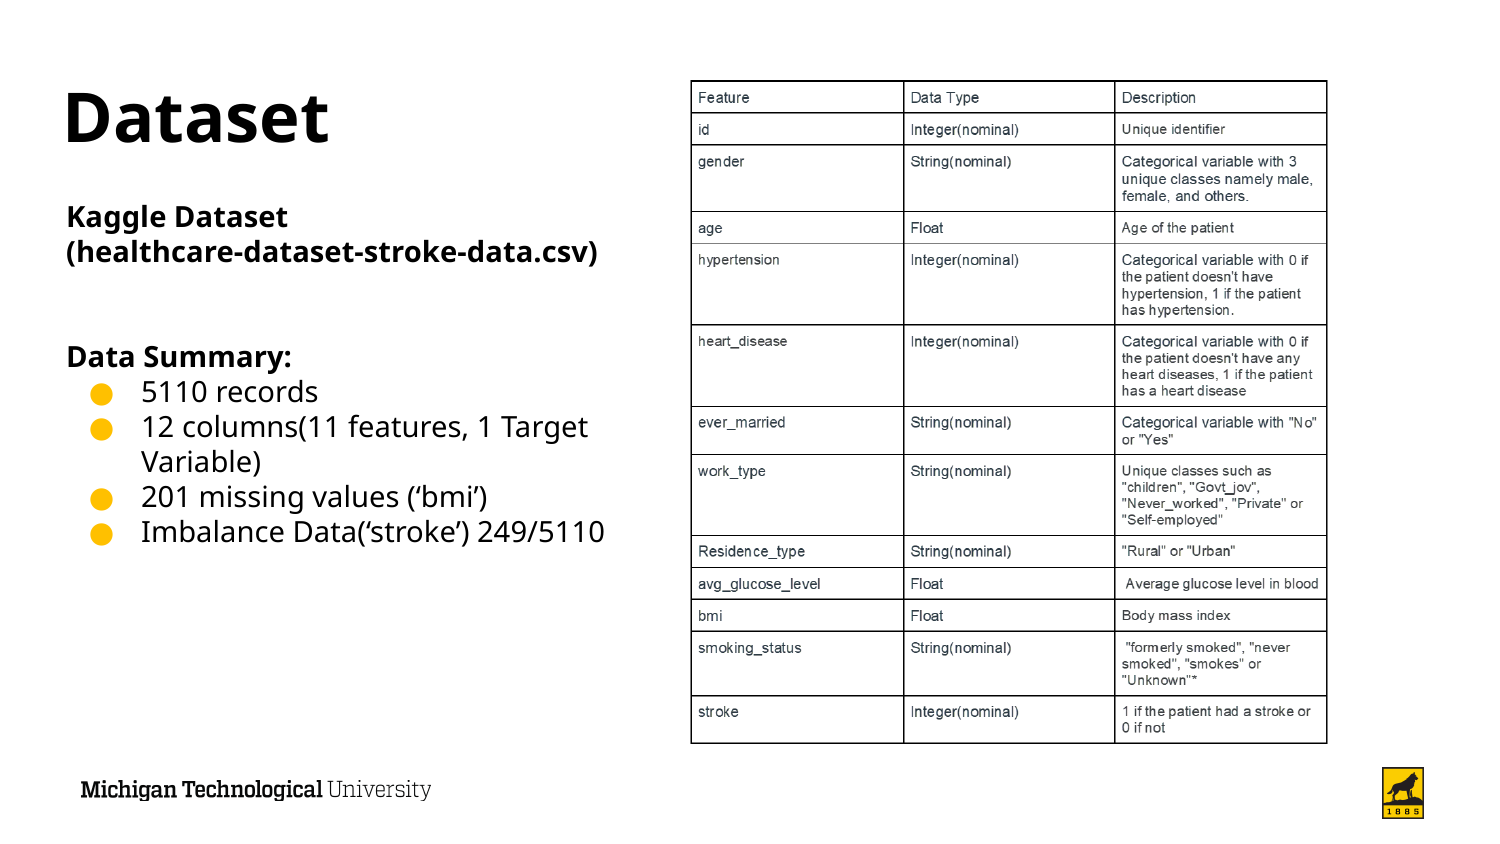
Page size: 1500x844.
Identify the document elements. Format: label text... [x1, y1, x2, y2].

picture [81, 780, 431, 801]
picture [677, 79, 1340, 764]
title Dataset [51, 72, 1449, 167]
text_box Kaggle Dataset (healthcare-dataset-stroke-data.csv) Data Summary: 5110 records 12 columns(11 features, 1 Target Variable) 201 missing values (‘bmi’) Imbalance Data(‘stroke’) 249/5110 [51, 183, 651, 669]
picture [1382, 767, 1424, 819]
